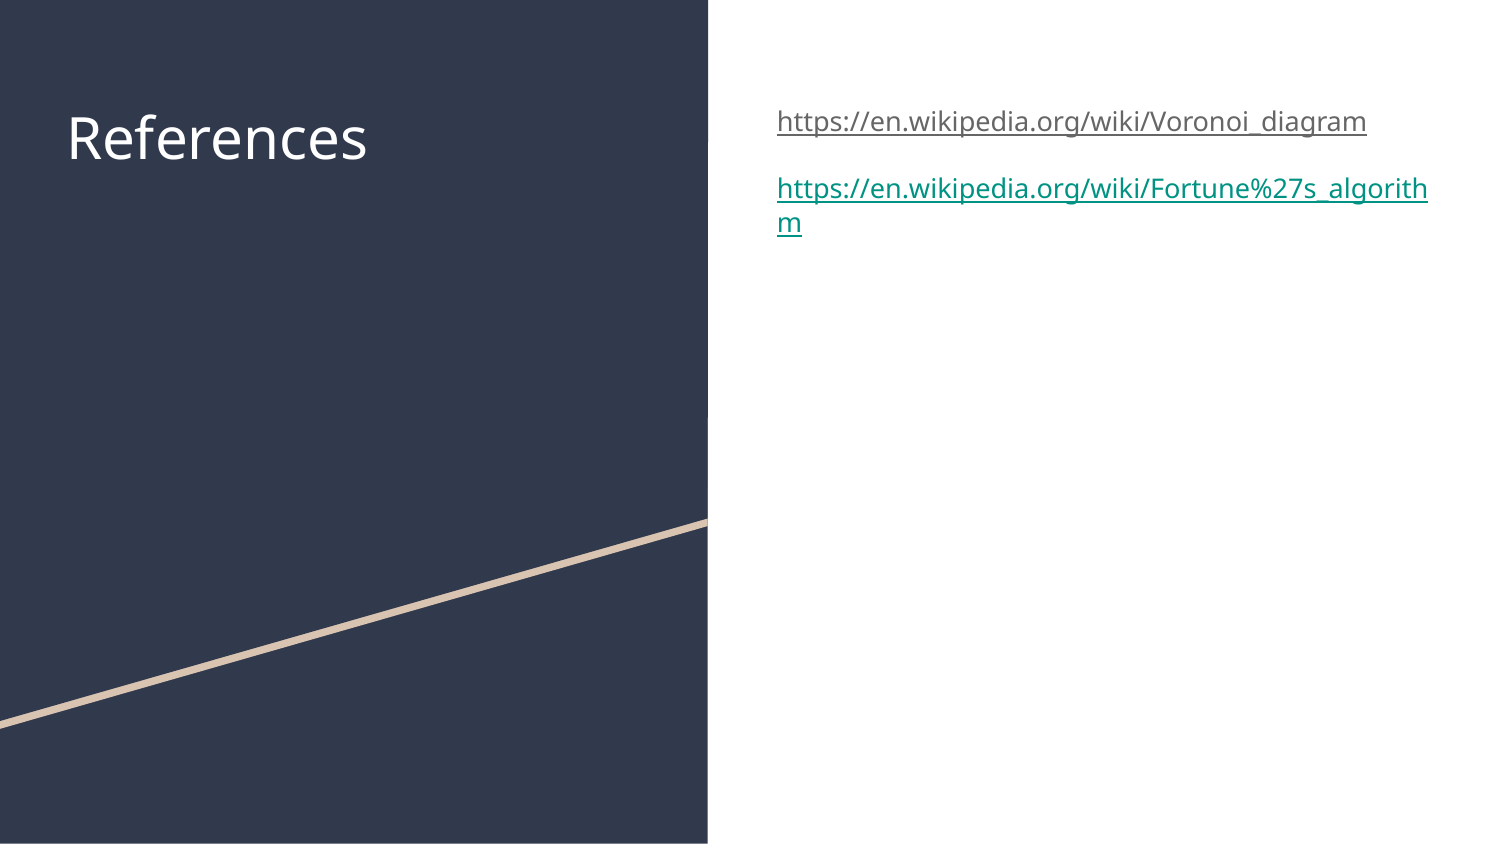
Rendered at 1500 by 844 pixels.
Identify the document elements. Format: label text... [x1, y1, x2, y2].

title References [51, 82, 660, 494]
list https://en.wikipedia.org/wiki/Voronoi_diagram https://en.wikipedia.org/wiki/Fortune%27s_algorithm [761, 82, 1446, 755]
